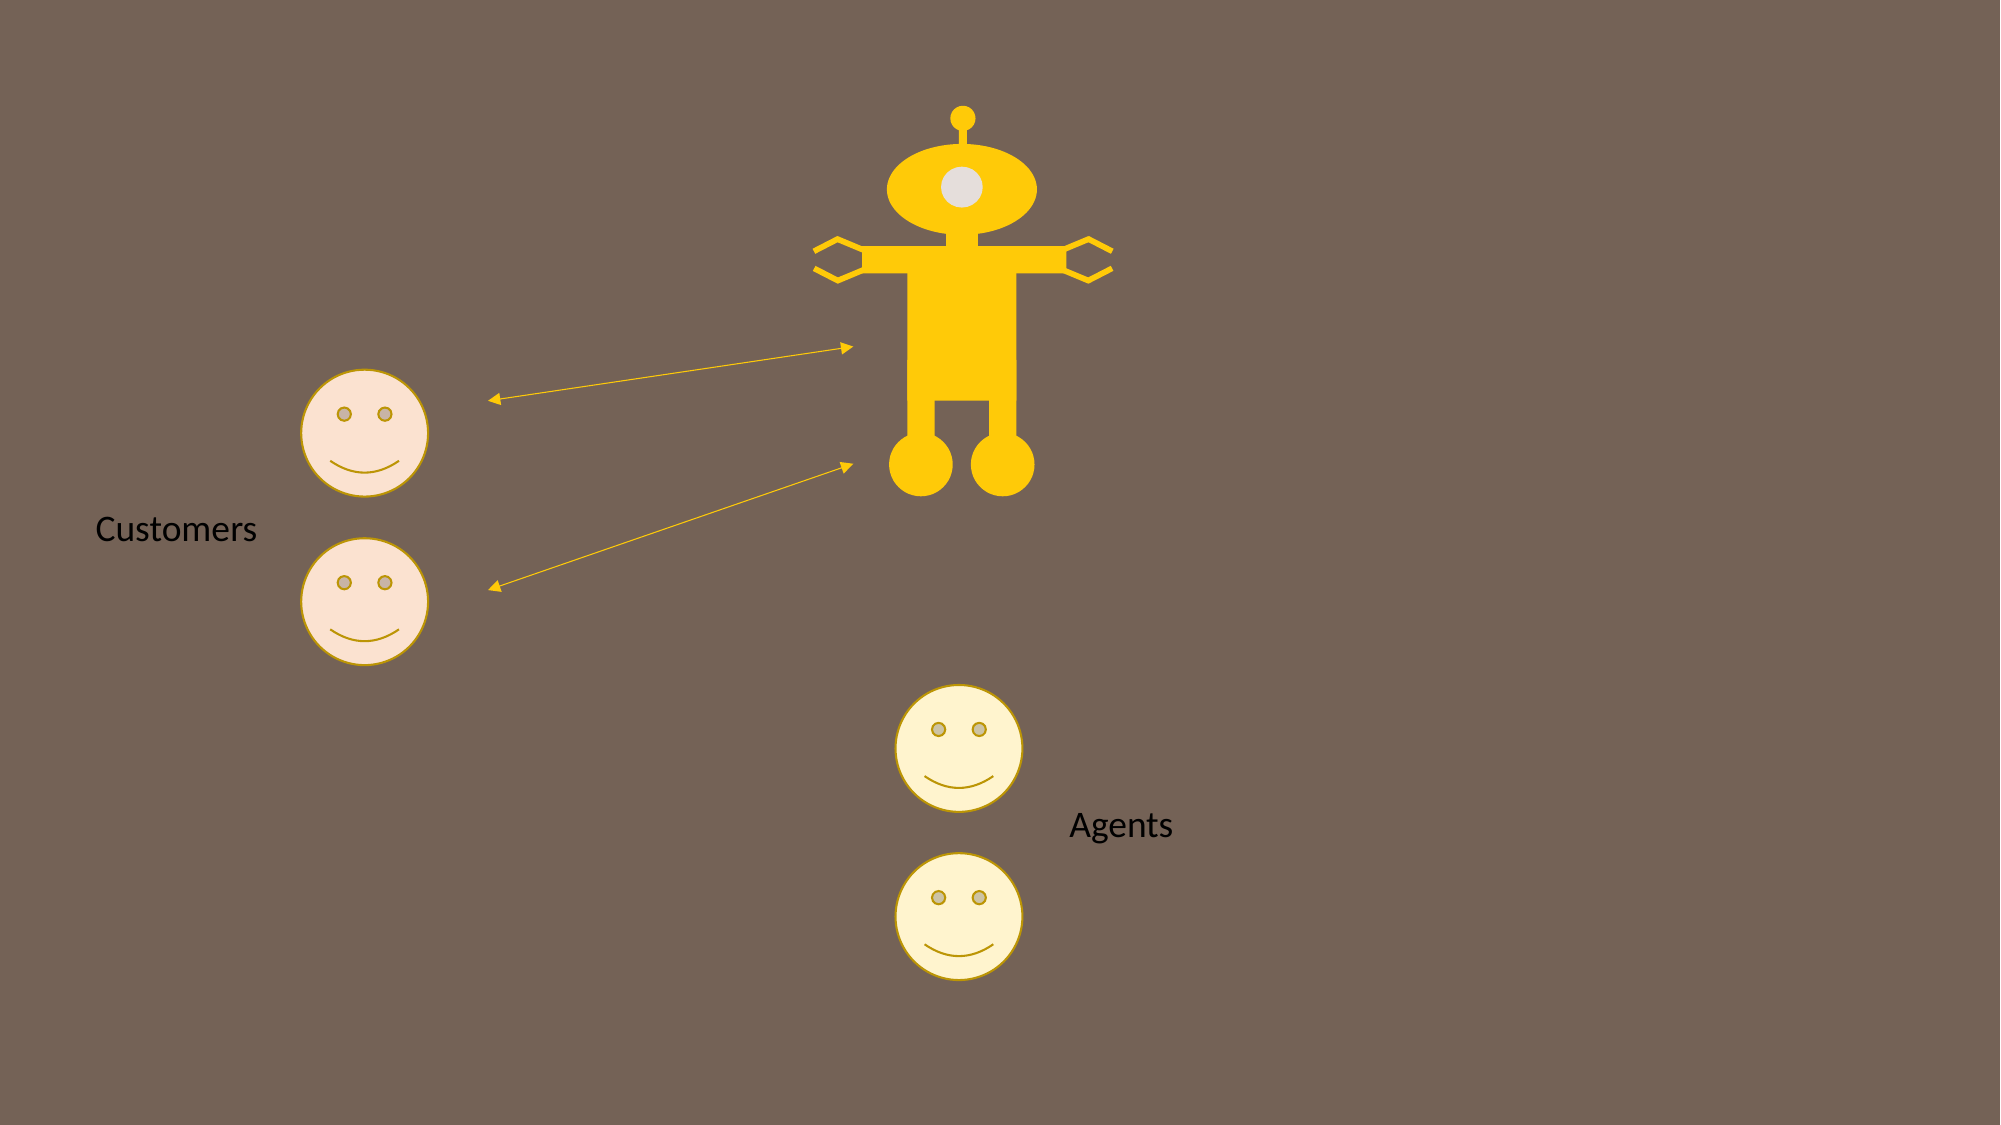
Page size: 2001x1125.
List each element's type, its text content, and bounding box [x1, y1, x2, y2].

text_box [300, 537, 430, 667]
text_box [894, 852, 1024, 982]
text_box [487, 463, 854, 591]
text_box [894, 683, 1024, 813]
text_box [487, 346, 854, 401]
text_box Customers [80, 496, 298, 557]
text_box [300, 368, 430, 498]
text_box Agents [1054, 792, 1205, 853]
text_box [812, 105, 1114, 497]
